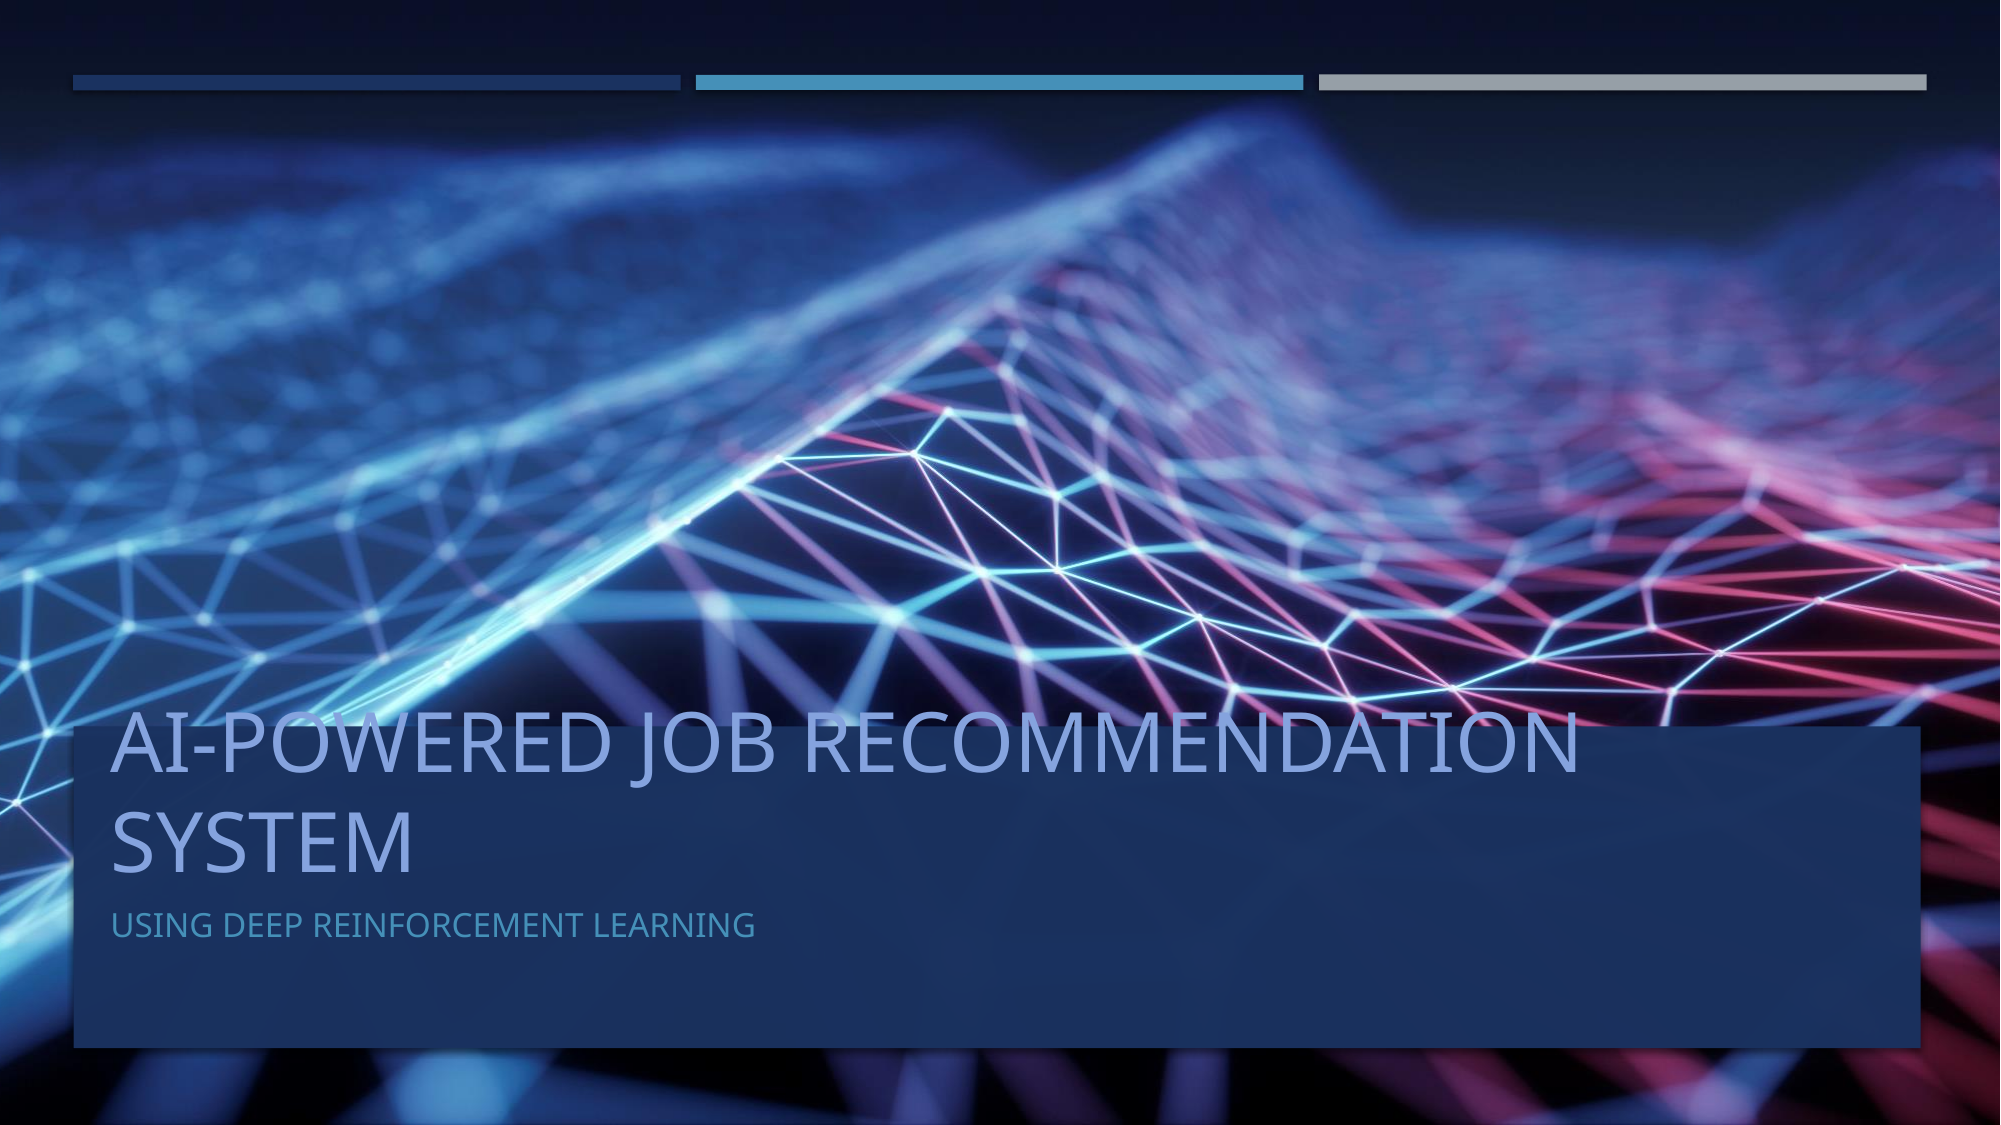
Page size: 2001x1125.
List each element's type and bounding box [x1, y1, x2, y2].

picture [0, 0, 2000, 1125]
text_box [72, 73, 1928, 92]
